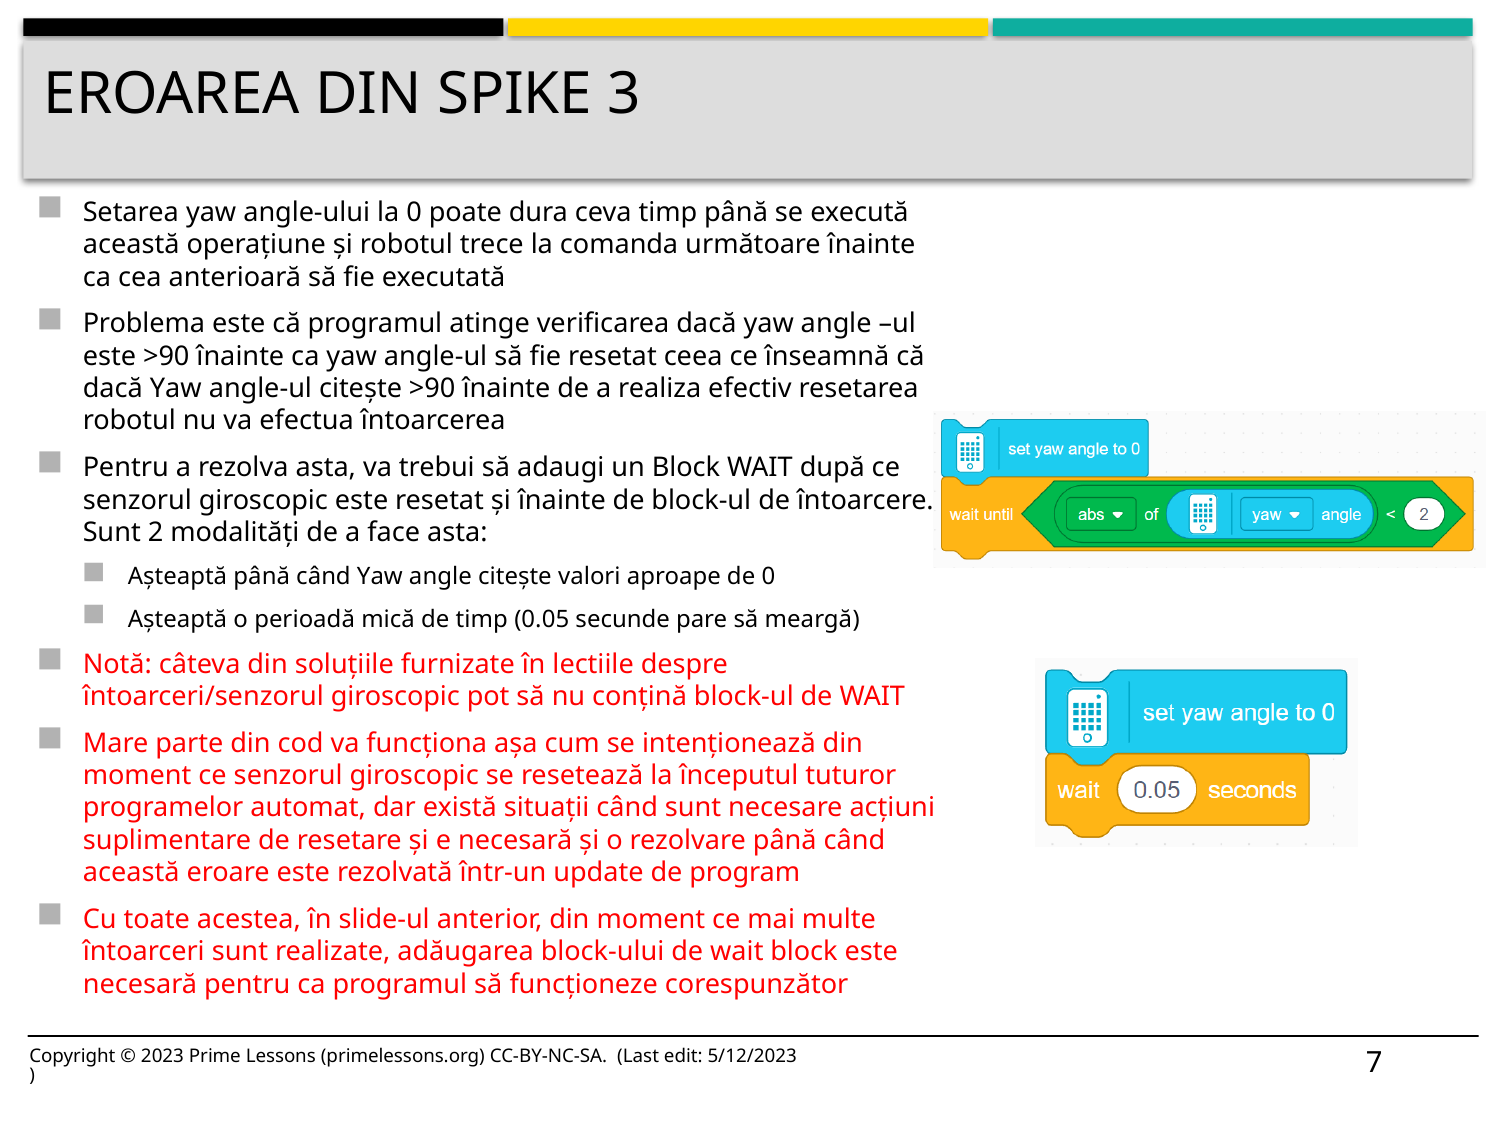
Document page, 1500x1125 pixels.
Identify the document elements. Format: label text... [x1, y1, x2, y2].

title Eroarea din SPIKE 3 [28, 48, 1464, 172]
slide_number 7 [1351, 1036, 1478, 1097]
picture [1035, 657, 1358, 847]
footer Copyright © 2023 Prime Lessons (primelessons.org) CC-BY-NC-SA. (Last edit: 5/12/2023) [14, 1036, 814, 1097]
list Setarea yaw angle-ului la 0 poate dura ceva timp până se execută această operațiune și robotul trece la comanda următoare înainte ca cea anterioară să fie executată Problema este că programul atinge verificarea dacă yaw angle –ul este >90 înainte ca yaw angle-ul să fie resetat ceea ce înseamnă că dacă Yaw angle-ul citește >90 înainte de a realiza efectiv resetarea robotul nu va efectua întoarcerea Pentru a rezolva asta, va trebui să adaugi un Block WAIT după ce senzorul giroscopic este resetat și înainte de block-ul de întoarcere. Sunt 2 modalități de a face asta: Așteaptă până când Yaw angle citește valori aproape de 0 Așteaptă o perioadă mică de timp (0.05 secunde pare să meargă) Notă: câteva din soluțiile furnizate în lectiile despre întoarceri/senzorul giroscopic pot să nu conțină block-ul de WAIT Mare parte din cod va funcționa așa cum se intenționează din moment ce senzorul giroscopic se resetează la începutul tuturor programelor automat, dar există situații când sunt necesare acțiuni suplimentare de resetare și e necesară și o rezolvare până când această eroare este rezolvată într-un update de program Cu toate acestea, în slide-ul anterior, din moment ce mai multe întoarceri sunt realizate, adăugarea block-ului de wait block este necesară pentru ca programul să funcționeze corespunzător [25, 187, 954, 1021]
picture [933, 410, 1487, 569]
